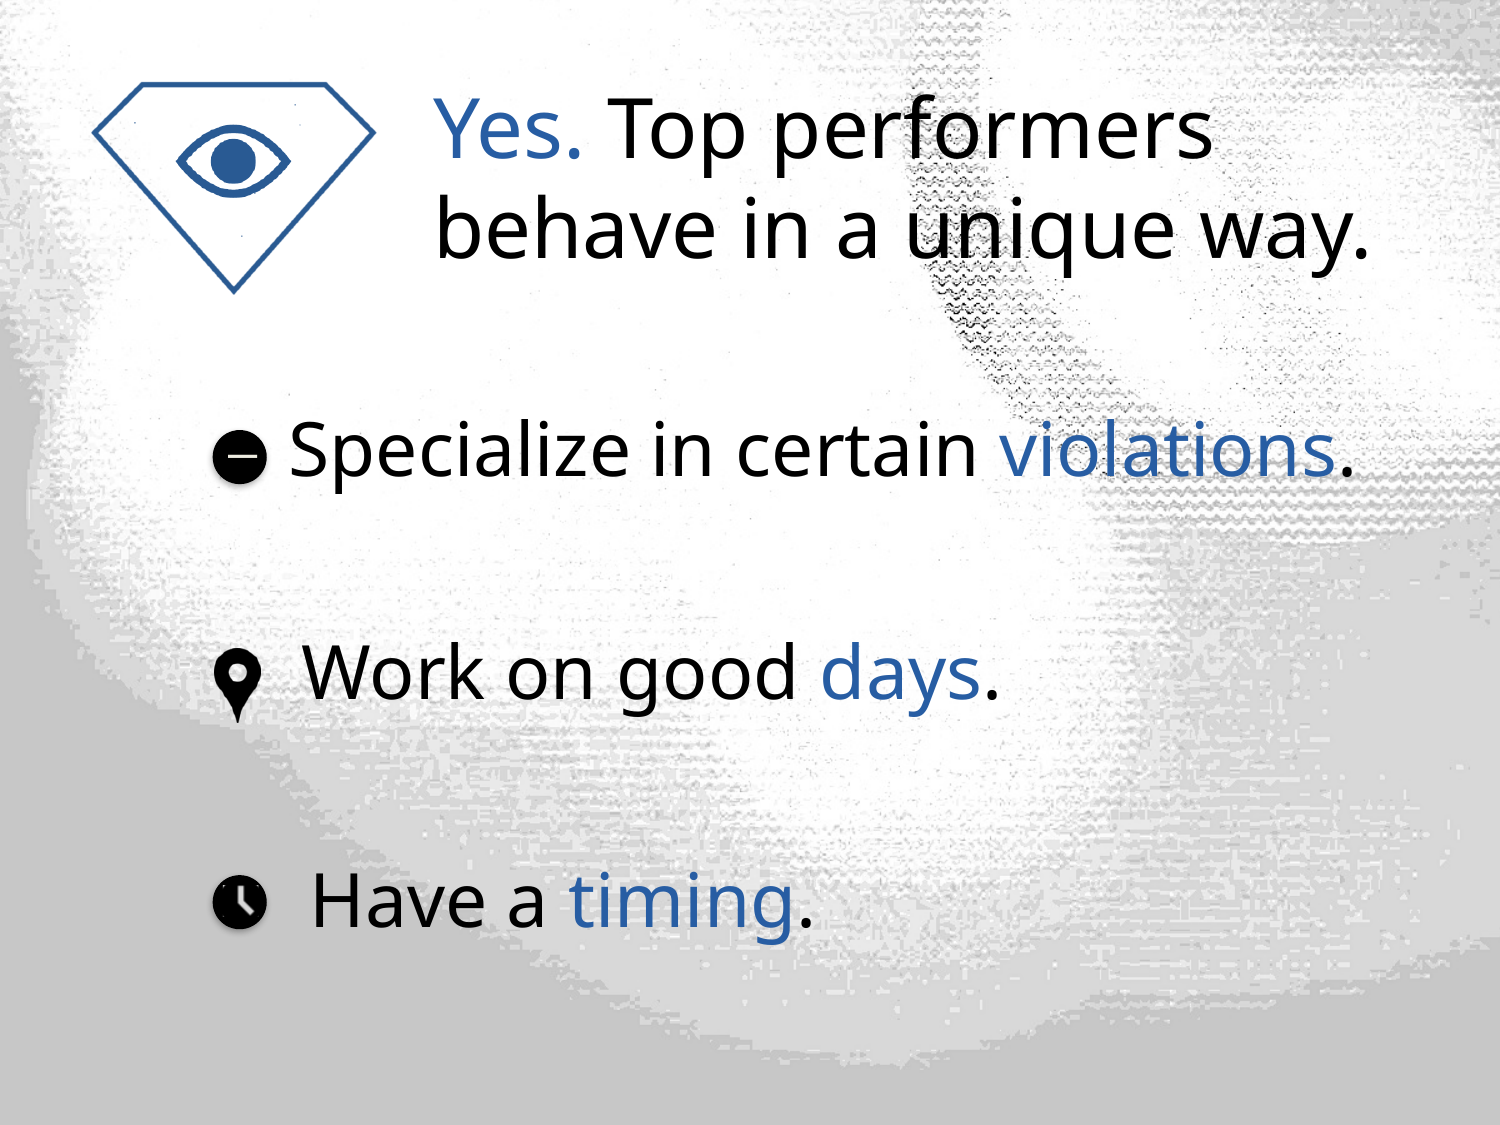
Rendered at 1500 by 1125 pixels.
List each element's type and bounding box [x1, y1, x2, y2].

text_box [86, 57, 381, 299]
picture [0, 0, 1500, 1125]
